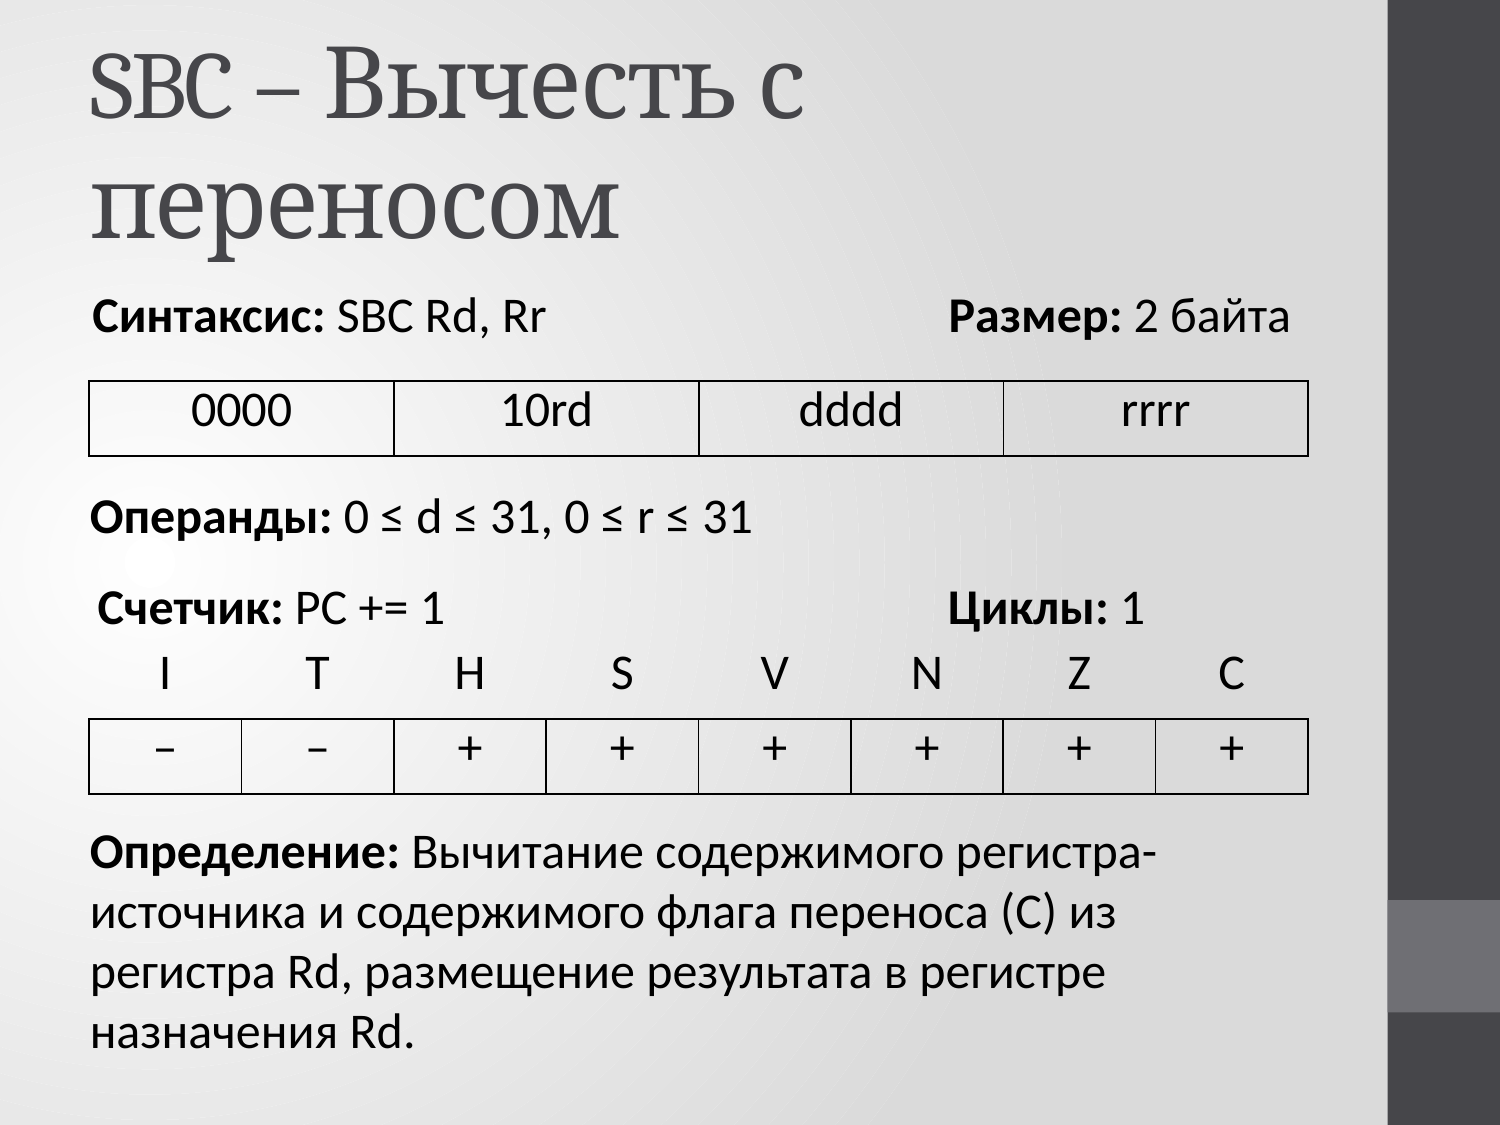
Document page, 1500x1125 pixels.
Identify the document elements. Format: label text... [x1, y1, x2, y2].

table_header S [546, 644, 699, 718]
table_header I [89, 644, 241, 718]
table_header C [1156, 644, 1308, 718]
table_header H [394, 644, 546, 718]
table_header N [851, 644, 1003, 718]
table_cell – [90, 720, 241, 793]
text_box Операнды: 0 ≤ d ≤ 31, 0 ≤ r ≤ 31 [75, 476, 1325, 551]
text_box Синтаксис: SBC Rd, Rr [77, 275, 563, 351]
table_header V [699, 644, 851, 718]
text_box Определение: Вычитание содержимого регистра-источника и содержимого флага переноса (С) из регистра Rd, размещение результата в регистре назначения Rd. [75, 810, 1325, 1066]
table_header Z [1003, 644, 1156, 718]
table_cell + [852, 720, 1002, 793]
table_cell – [242, 720, 393, 793]
text_box Счетчик: PC += 1 [82, 566, 461, 642]
text_box Размер: 2 байта [933, 275, 1307, 351]
table_header T [241, 644, 394, 718]
table_header dddd [700, 382, 1003, 455]
table_header rrrr [1004, 382, 1307, 455]
table_cell + [1004, 720, 1155, 793]
table_cell + [547, 720, 698, 793]
table_cell + [699, 720, 850, 793]
title SBC – Вычесть с переносом [75, 45, 1325, 233]
table_header 0000 [90, 382, 393, 455]
text_box Циклы: 1 [933, 566, 1161, 642]
table_header 10rd [395, 382, 698, 455]
table_cell + [395, 720, 545, 793]
table_cell + [1156, 720, 1307, 793]
